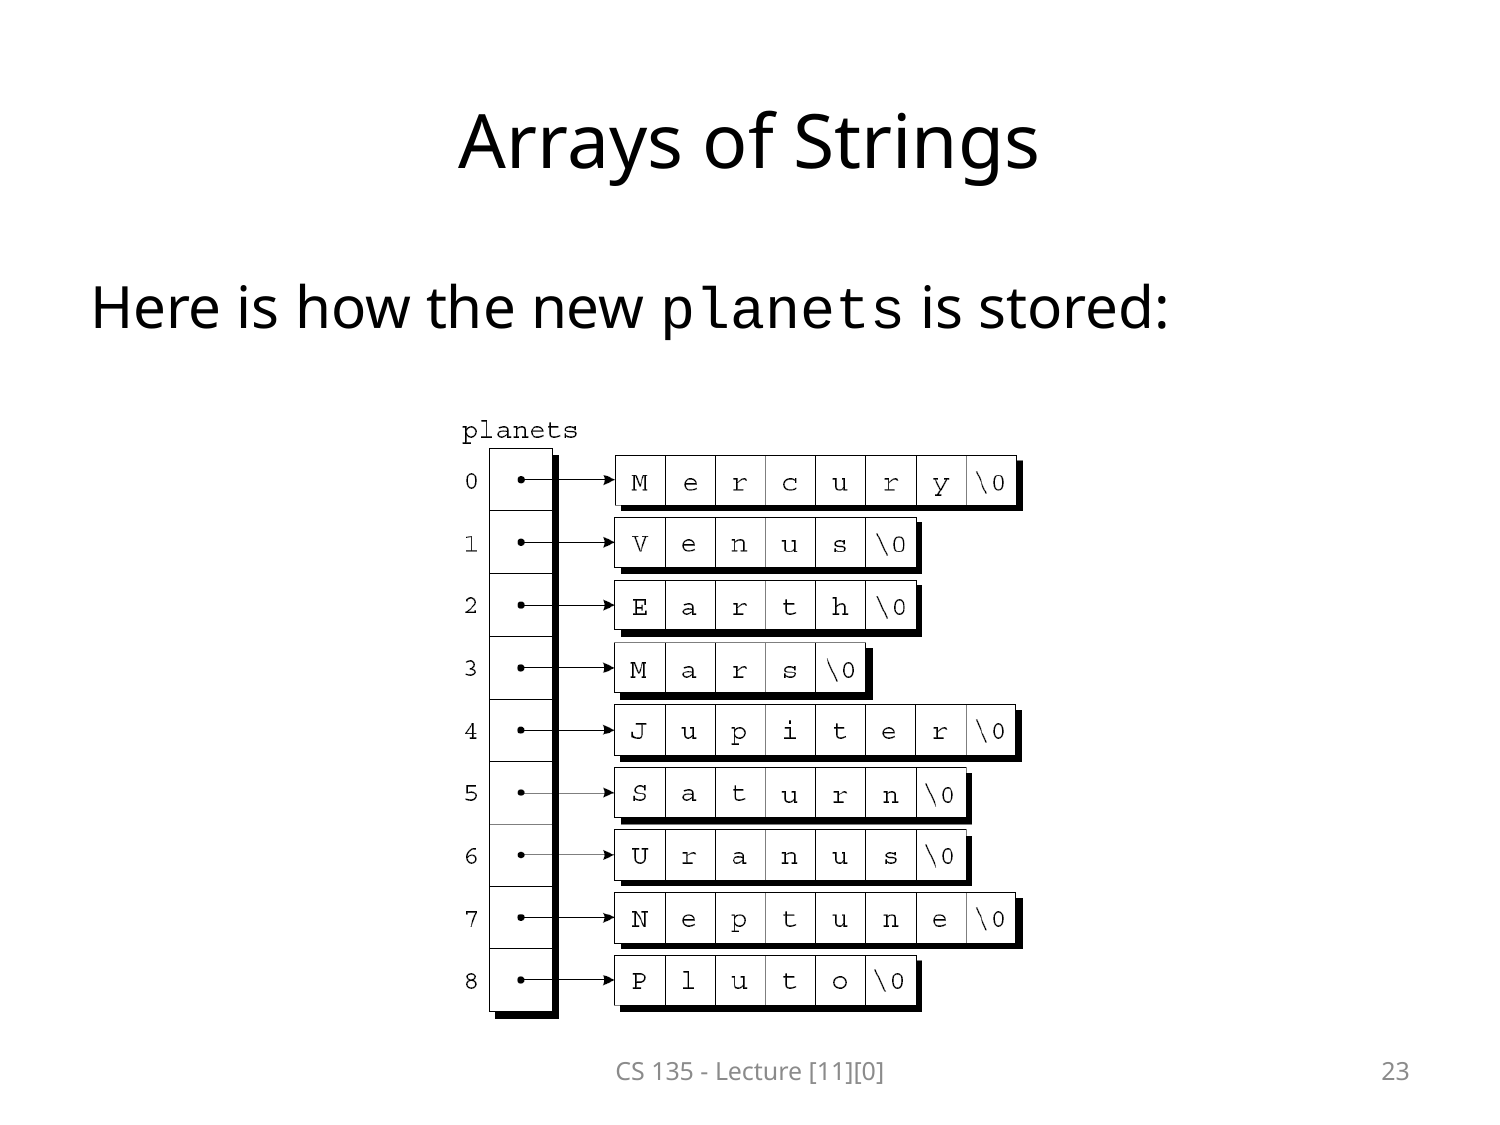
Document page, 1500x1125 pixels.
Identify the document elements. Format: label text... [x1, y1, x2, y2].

picture [455, 414, 1028, 1022]
footer CS 135 - Lecture [11][0] [512, 1042, 988, 1103]
list Here is how the new planets is stored: [75, 262, 1425, 1005]
title Arrays of Strings [75, 45, 1425, 233]
slide_number 23 [1074, 1042, 1425, 1103]
